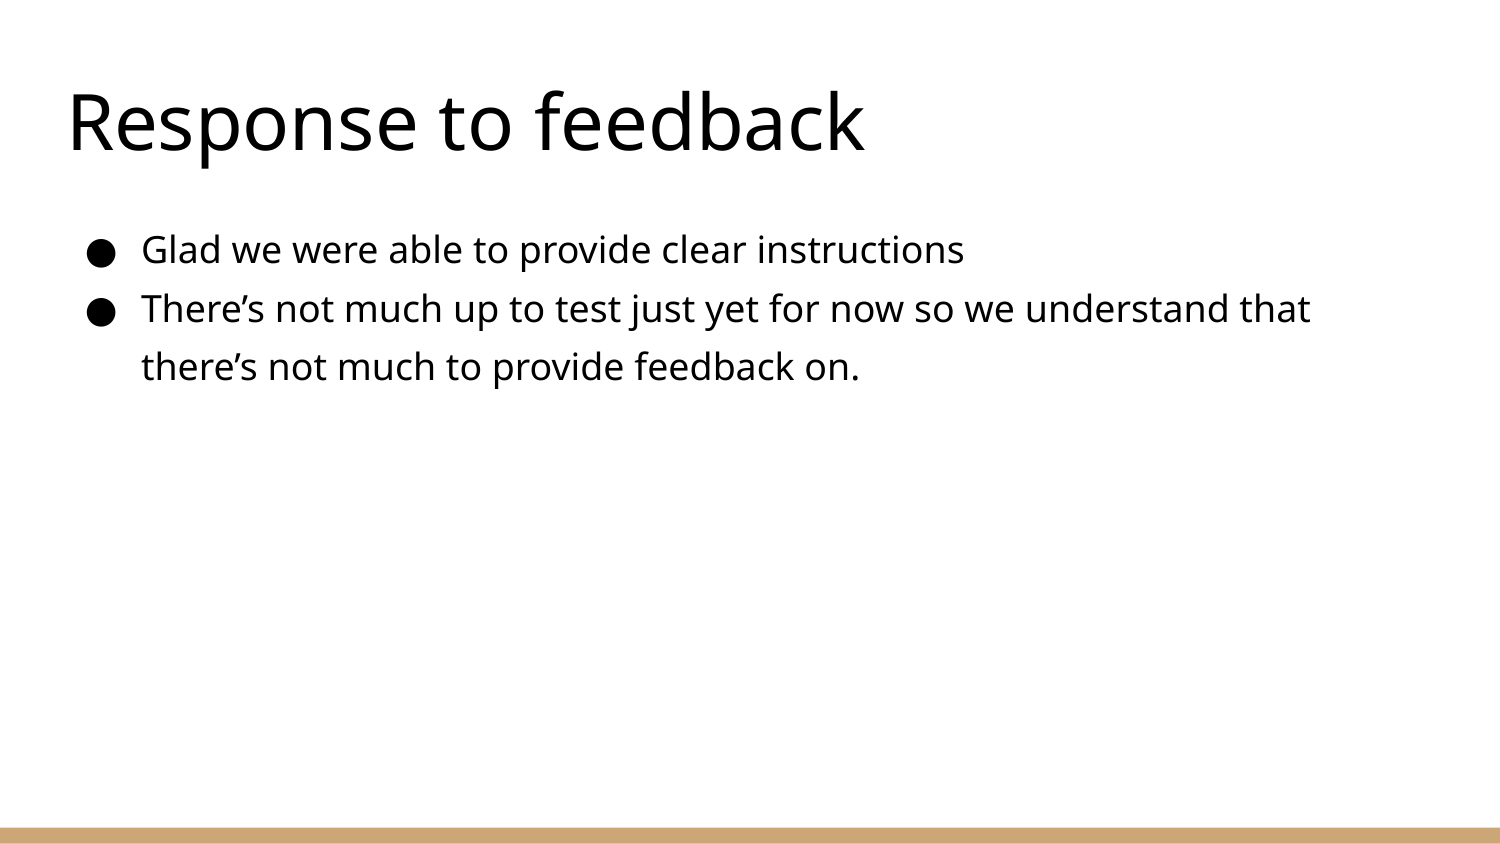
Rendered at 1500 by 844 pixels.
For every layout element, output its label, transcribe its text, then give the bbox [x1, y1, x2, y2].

title Response to feedback [51, 51, 1449, 189]
list Glad we were able to provide clear instructions There’s not much up to test just yet for now so we understand that there’s not much to provide feedback on. [51, 200, 1449, 752]
